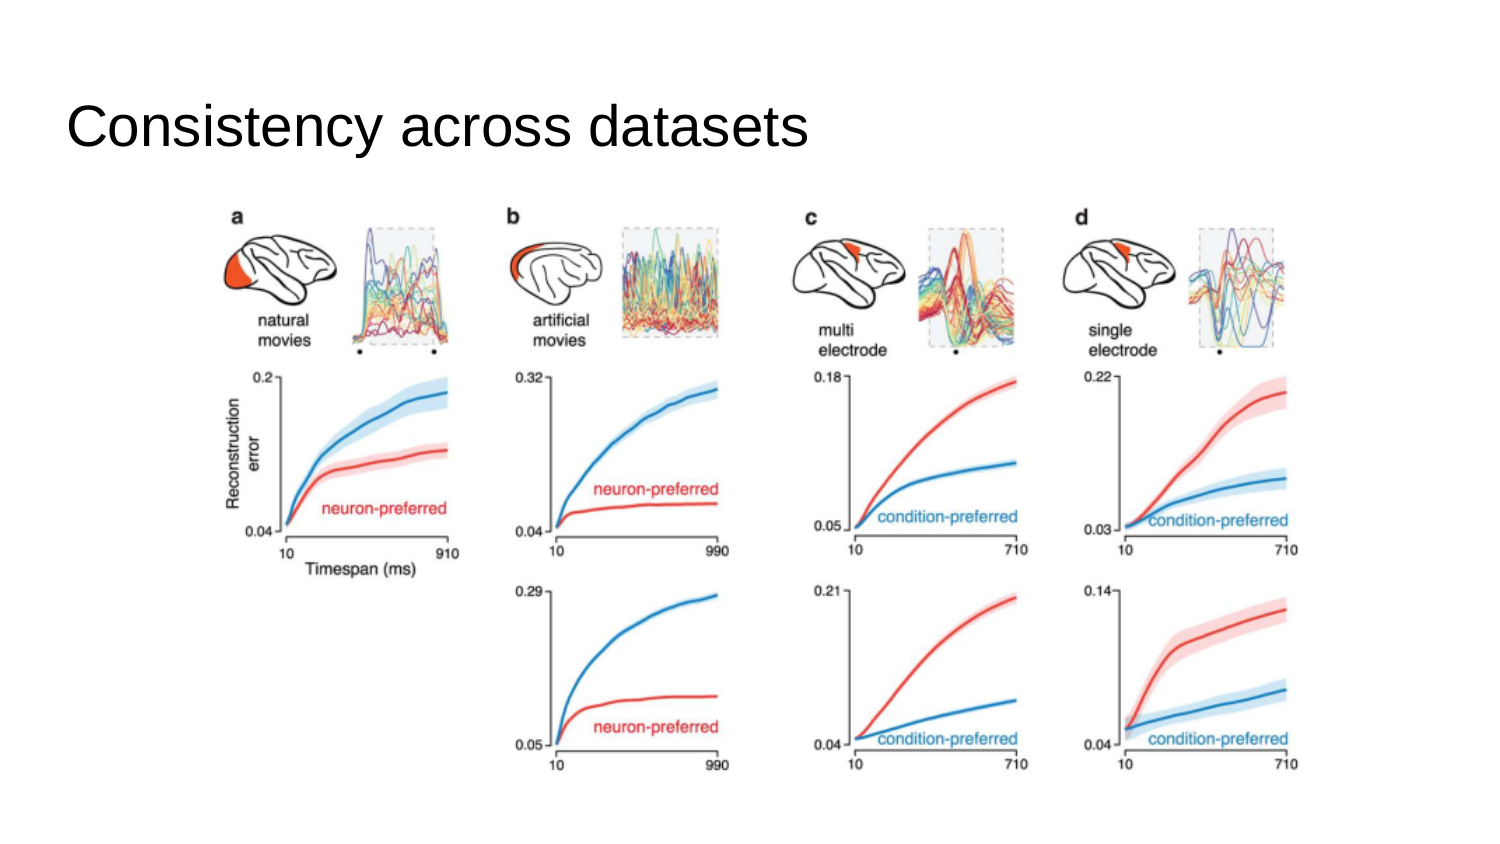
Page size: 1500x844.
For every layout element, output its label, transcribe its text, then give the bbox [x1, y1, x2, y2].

picture [182, 188, 1317, 787]
title Consistency across datasets [51, 72, 1449, 167]
